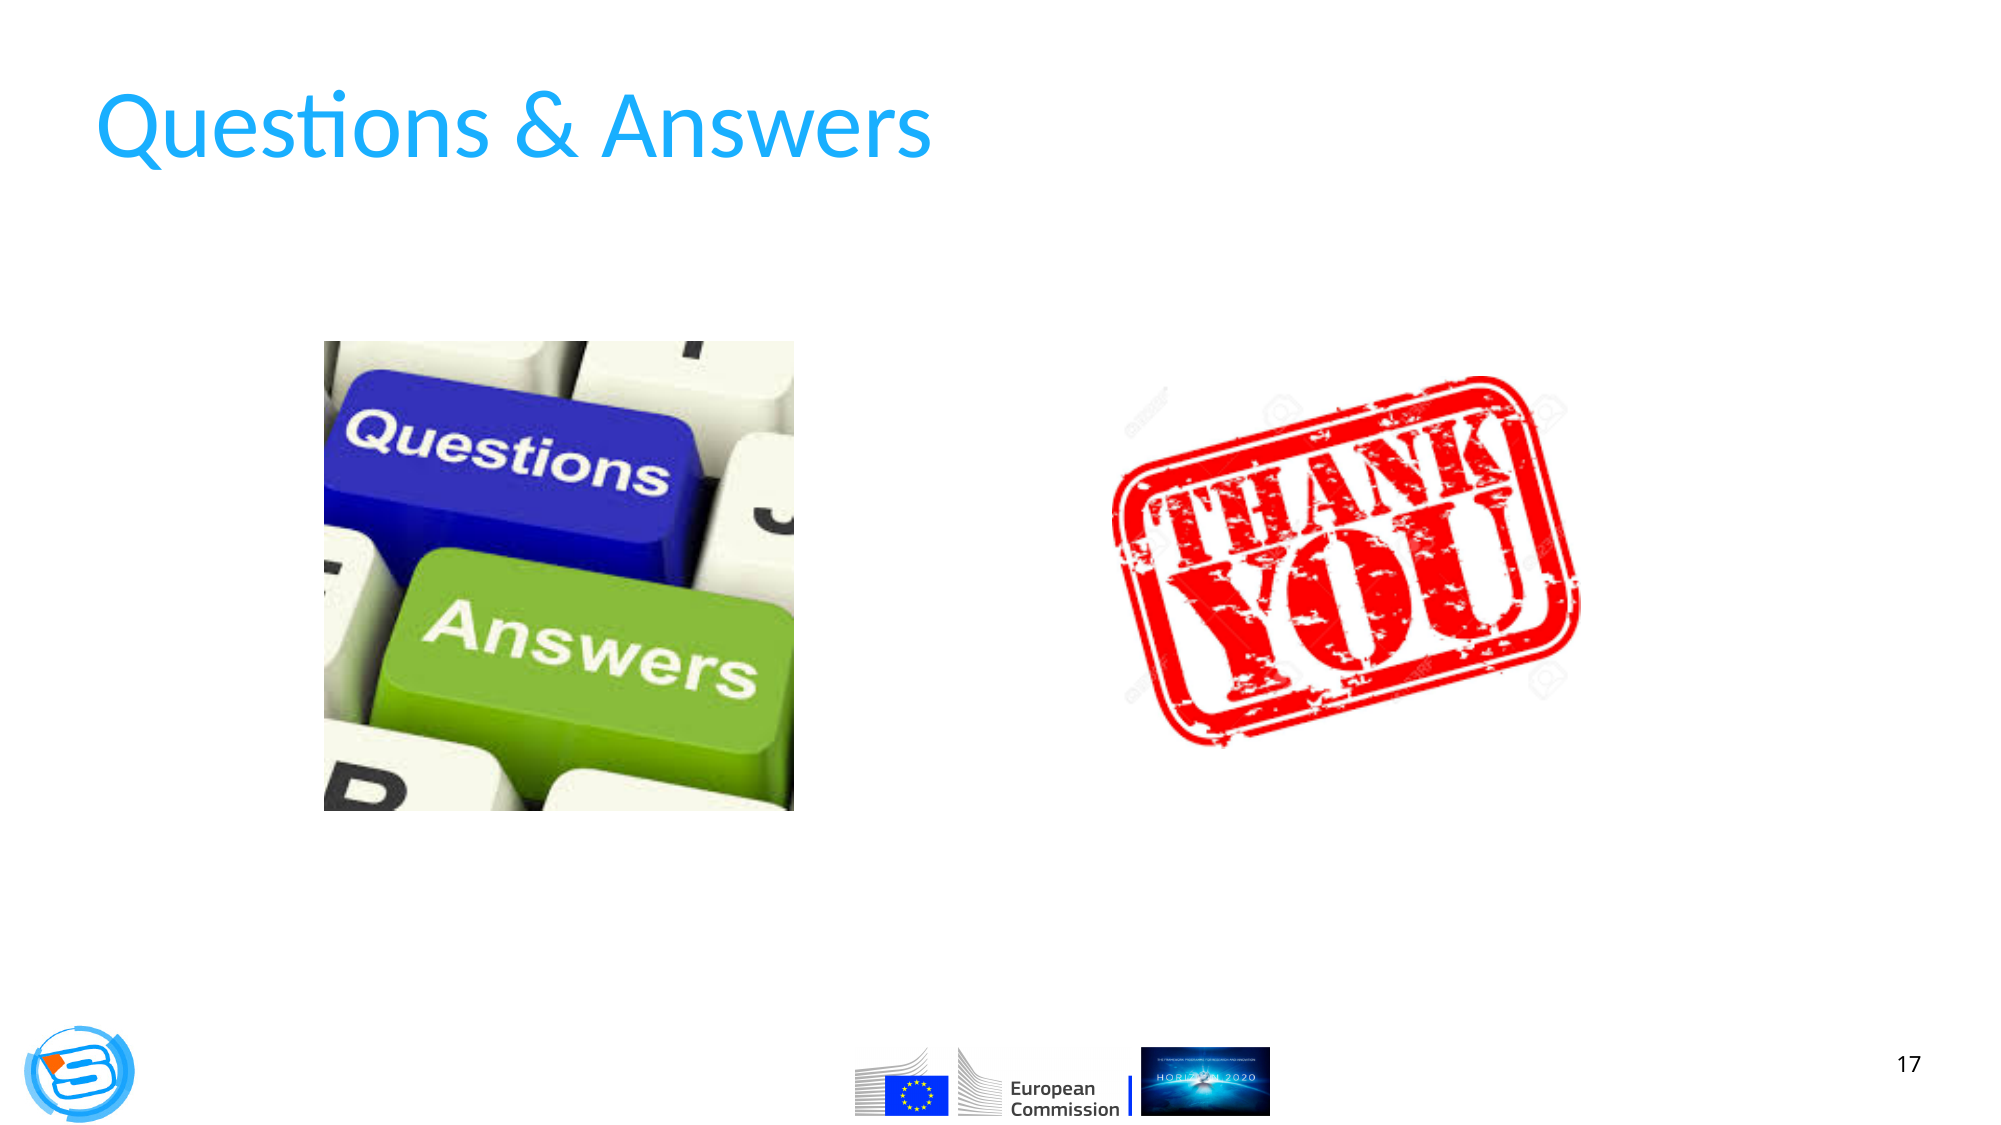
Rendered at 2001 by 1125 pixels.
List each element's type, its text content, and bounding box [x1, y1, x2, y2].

text_box Questions & Answers [87, 38, 1913, 200]
text_box 17 [1874, 1035, 1935, 1096]
picture [21, 1023, 100, 1125]
text_box [100, 199, 1900, 1125]
picture [324, 341, 794, 811]
picture [1112, 376, 1581, 749]
